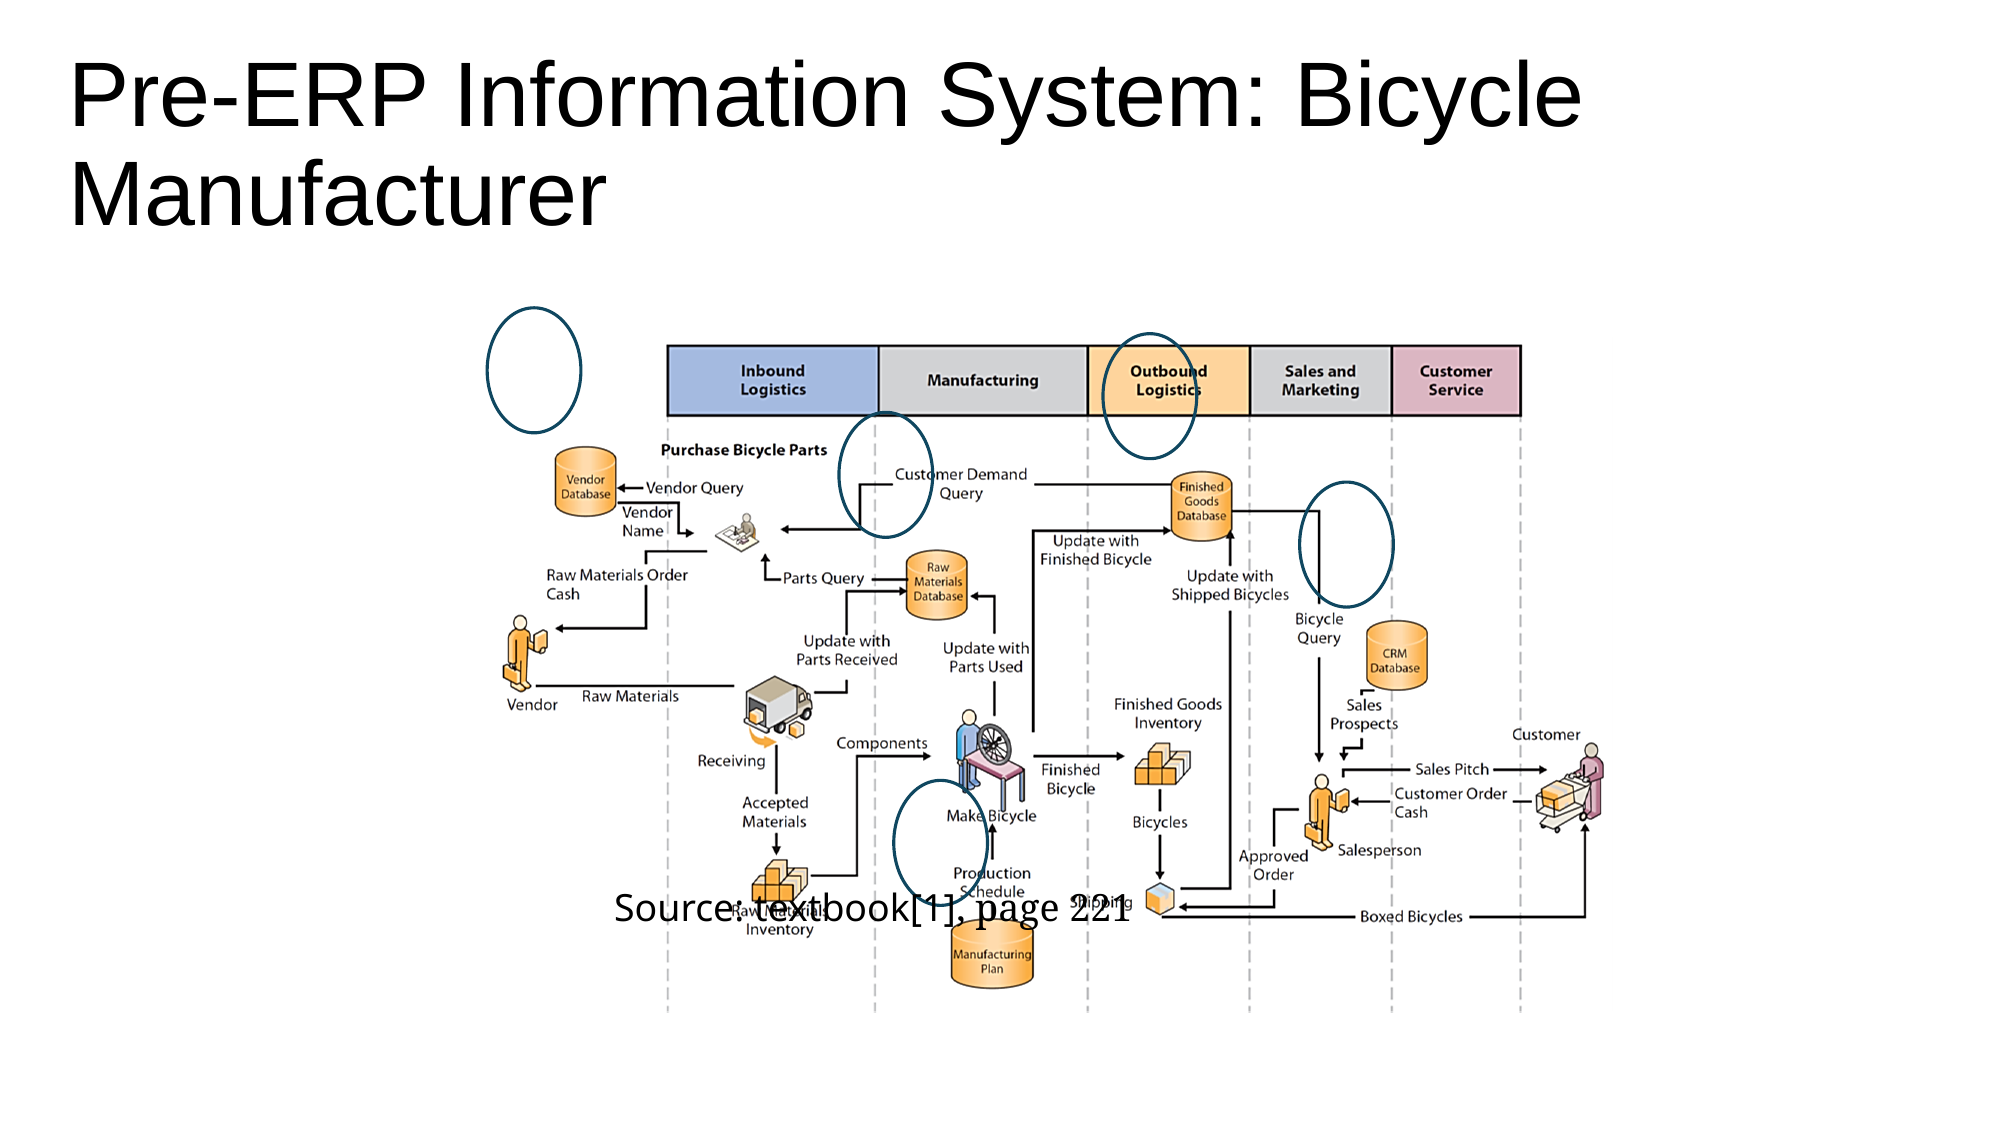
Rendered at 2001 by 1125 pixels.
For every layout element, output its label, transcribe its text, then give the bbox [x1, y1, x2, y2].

text_box [493, 306, 575, 336]
text_box [1133, 332, 1167, 336]
title Pre-ERP Information System: Bicycle Manufacturer [53, 37, 2000, 255]
picture [486, 336, 1613, 1013]
